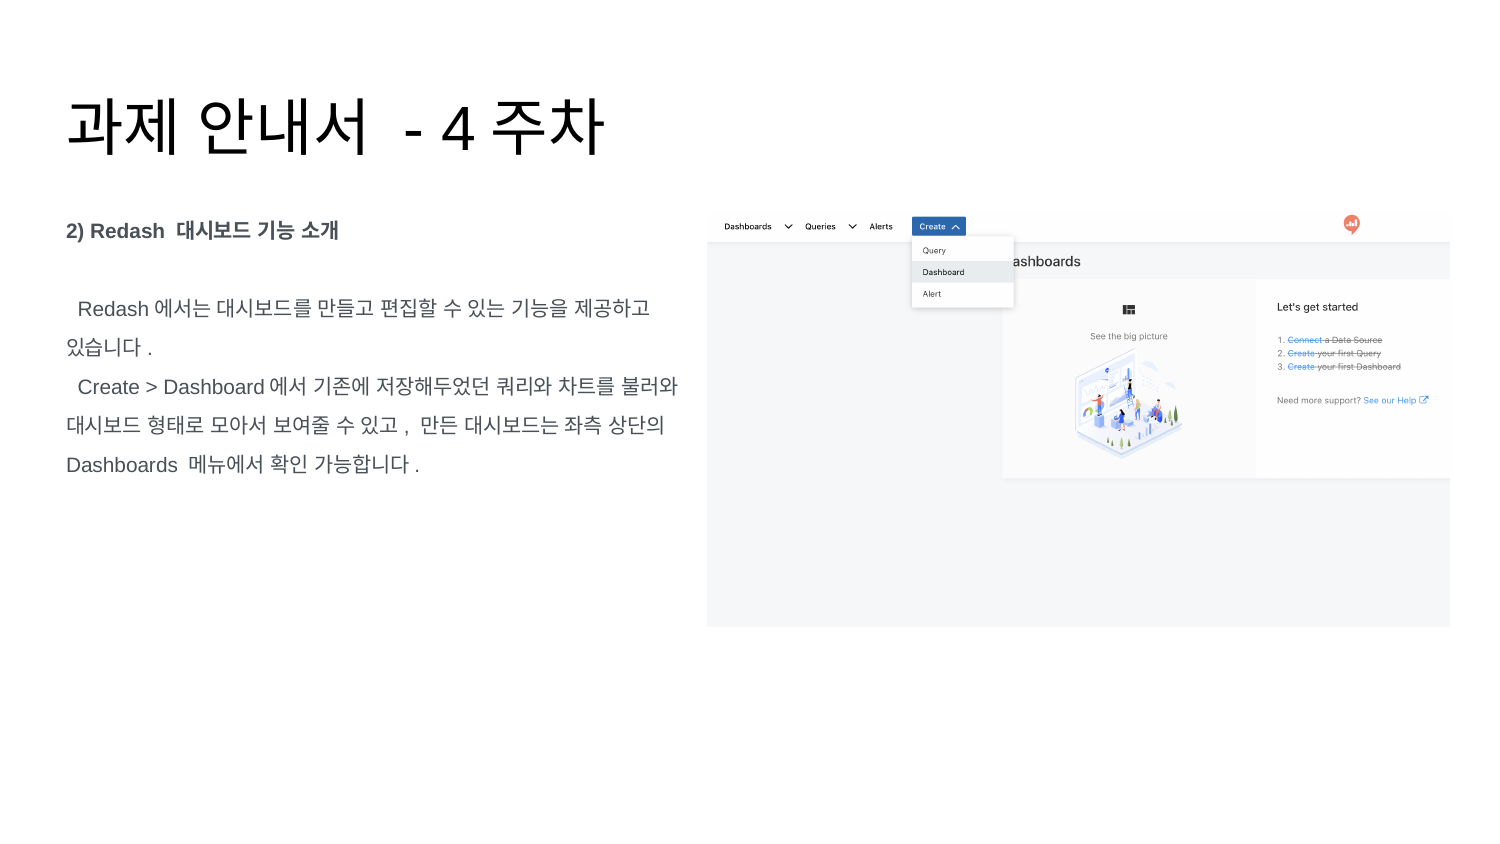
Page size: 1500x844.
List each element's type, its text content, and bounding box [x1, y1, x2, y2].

picture [707, 212, 1451, 627]
title 과제 안내서 - 4주차 [51, 72, 1449, 167]
list 2) Redash 대시보드 기능 소개 Redash에서는 대시보드를 만들고 편집할 수 있는 기능을 제공하고 있습니다. Create > Dashboard에서 기존에 저장해두었던 쿼리와 차트를 불러와 대시보드 형태로 모아서 보여줄 수 있고, 만든 대시보드는 좌측 상단의 Dashboards 메뉴에서 확인 가능합니다. [51, 189, 708, 750]
